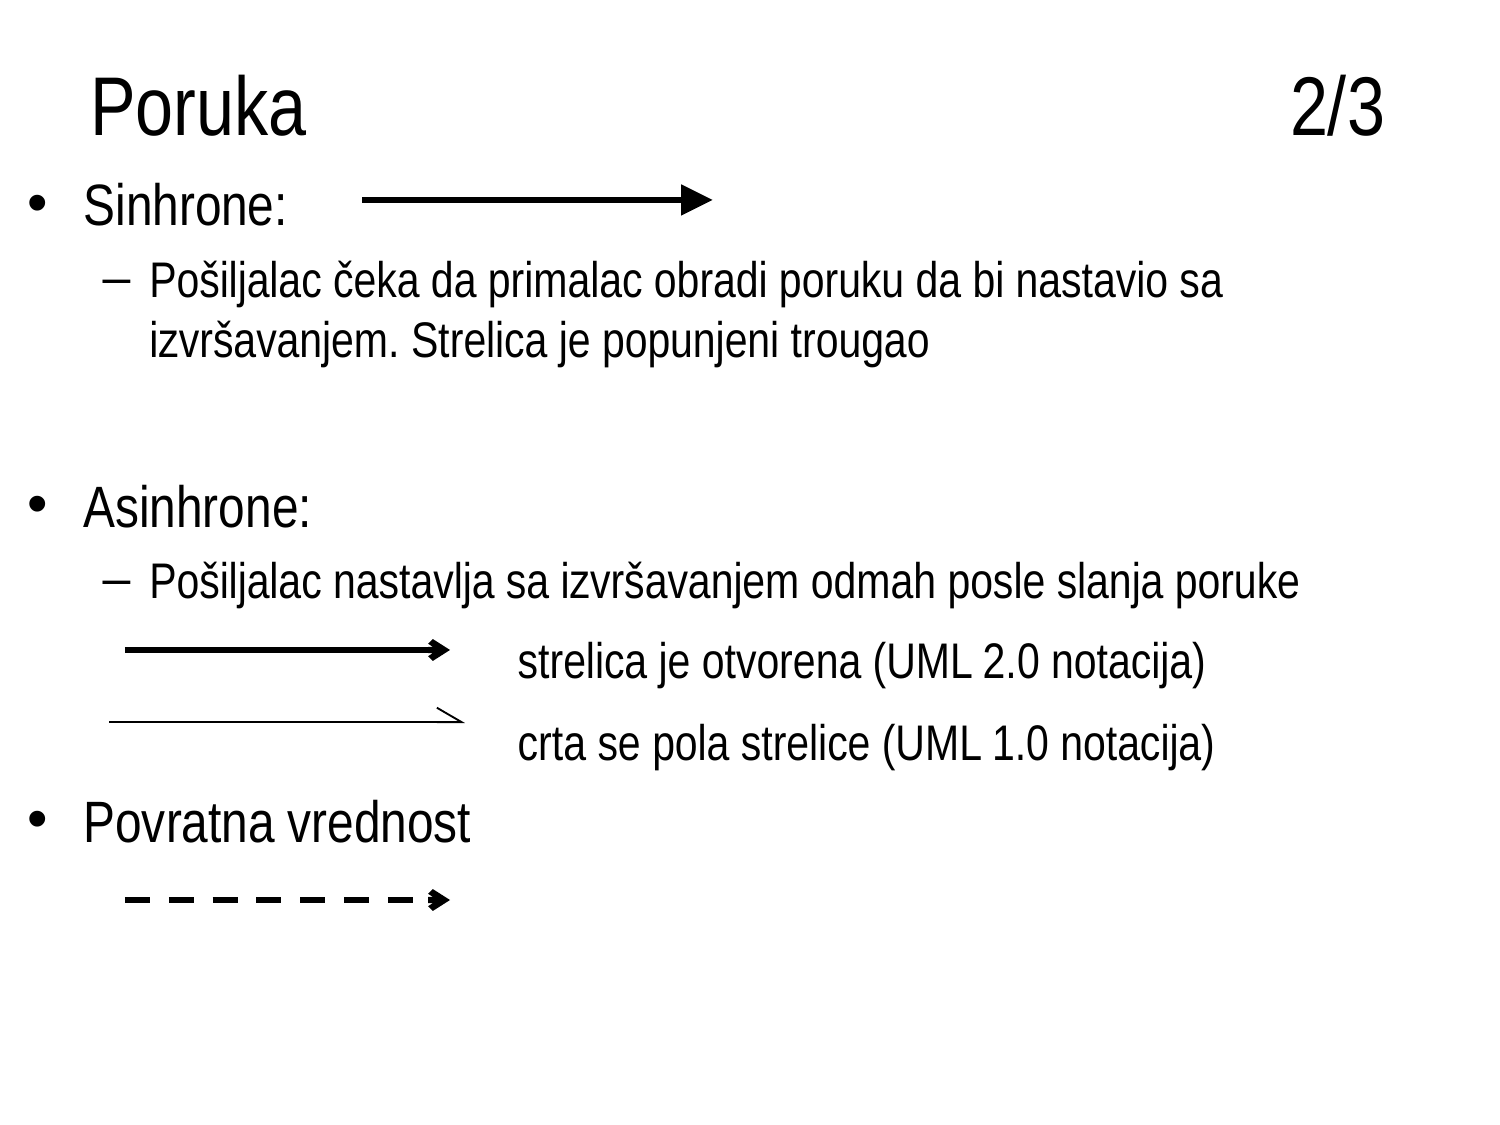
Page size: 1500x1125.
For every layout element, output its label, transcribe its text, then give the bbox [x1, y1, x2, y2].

list Sinhrone: Pošiljalac čeka da primalac obradi poruku da bi nastavio sa izvršavanjem. Strelica je popunjeni trougao Asinhrone: Pošiljalac nastavlja sa izvršavanjem odmah posle slanja poruke strelica je otvorena (UML 2.0 notacija) crta se pola strelice (UML 1.0 notacija) Povratna vrednost [12, 160, 1488, 965]
title Poruka 2/3 [75, 45, 1425, 160]
picture [99, 689, 488, 750]
